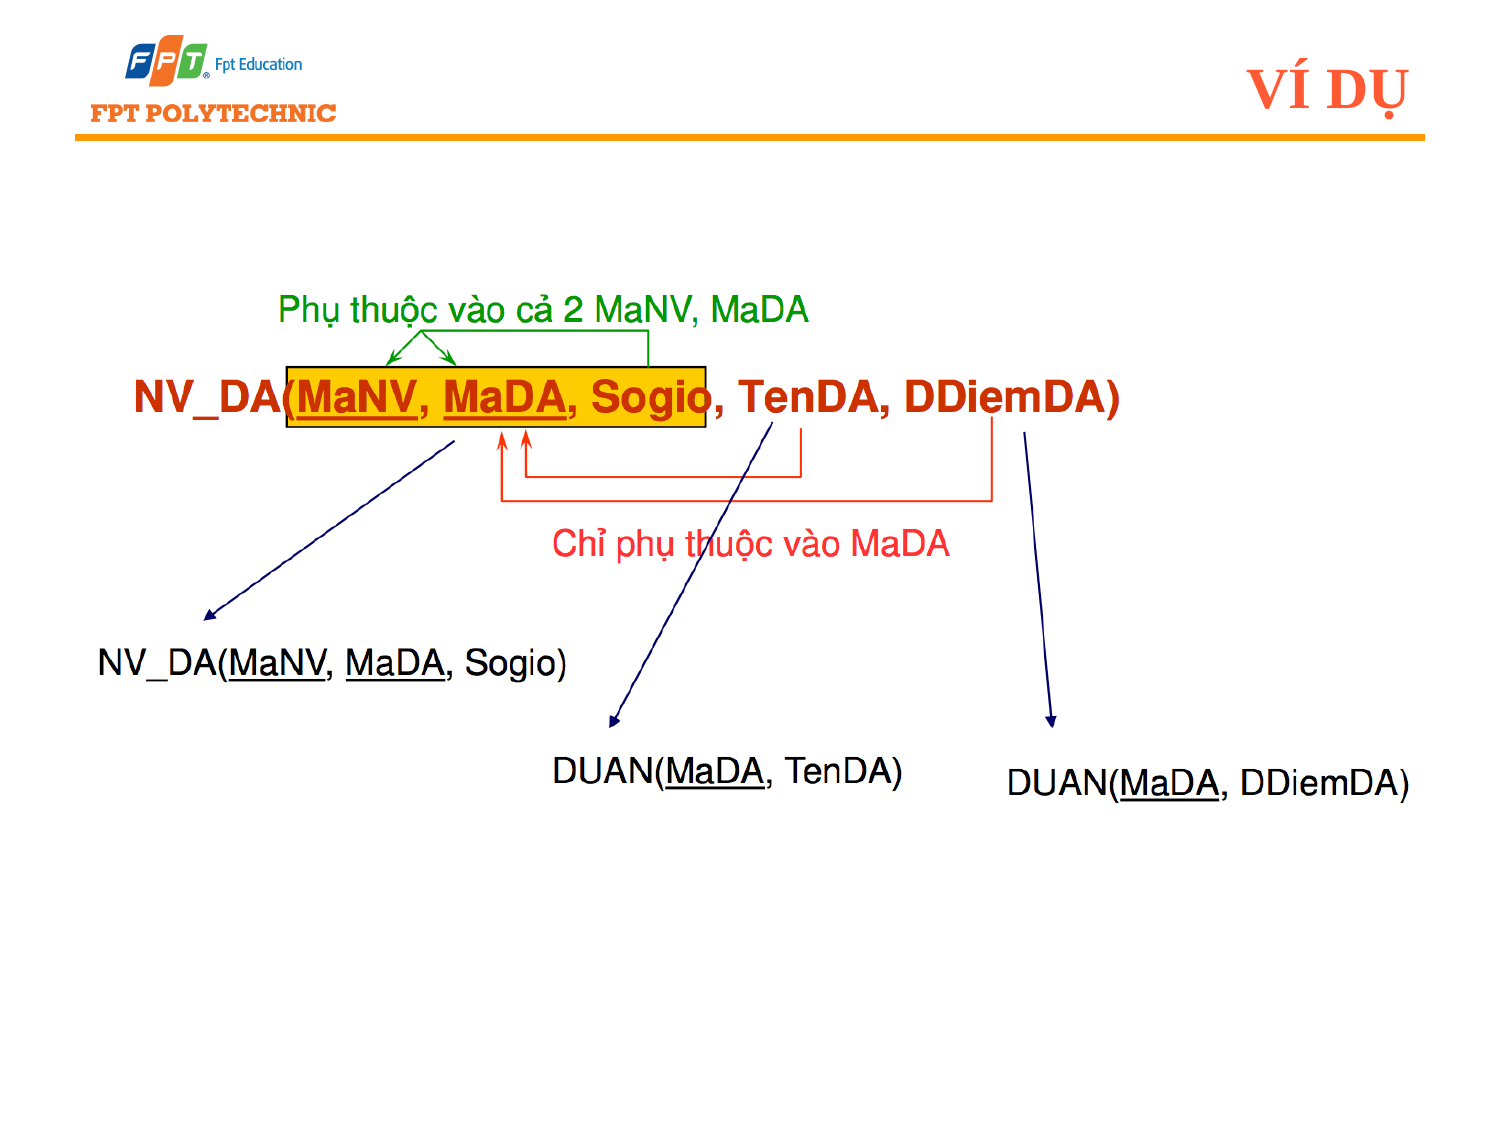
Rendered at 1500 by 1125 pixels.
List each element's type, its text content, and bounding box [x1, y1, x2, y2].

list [74, 112, 1426, 976]
picture [91, 35, 338, 112]
title Ví dụ [337, 45, 1425, 111]
